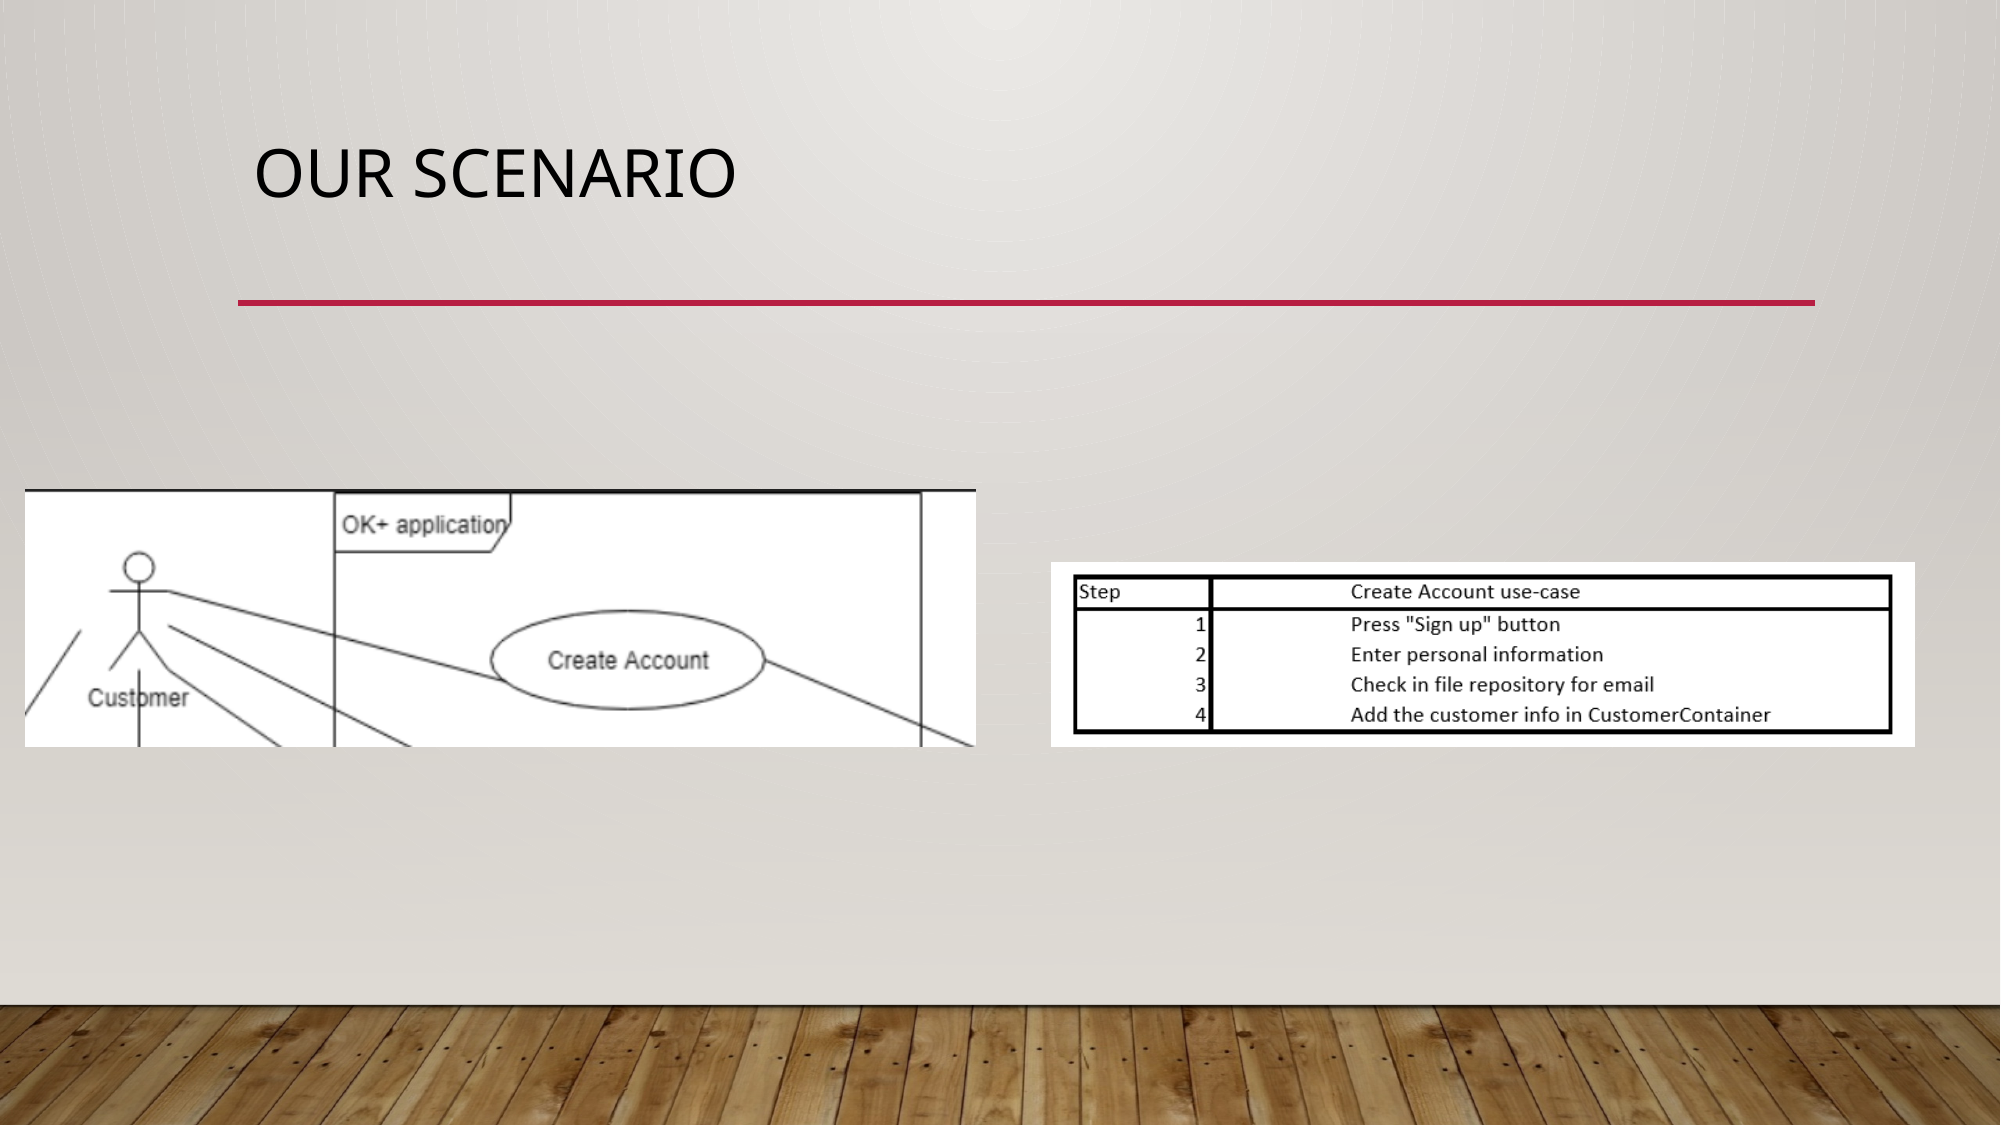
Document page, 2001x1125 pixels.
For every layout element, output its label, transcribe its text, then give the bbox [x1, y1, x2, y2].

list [1050, 562, 1916, 747]
title Our scenario [238, 131, 1814, 305]
picture [25, 489, 977, 747]
picture [0, 1005, 2000, 1125]
